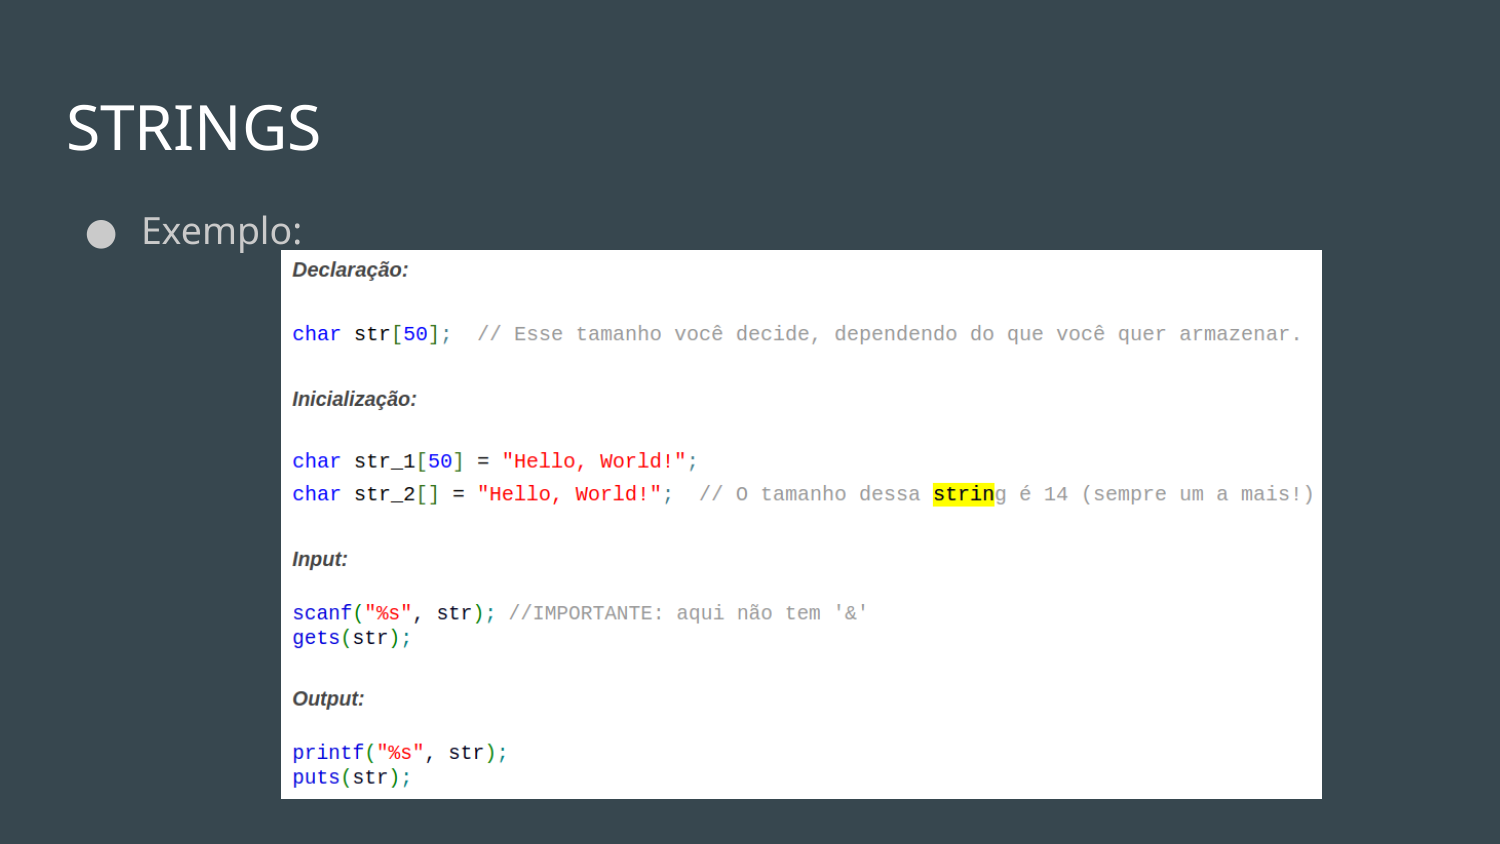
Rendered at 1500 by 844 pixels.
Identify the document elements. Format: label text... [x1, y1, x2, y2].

title STRINGS [51, 72, 1449, 167]
list Exemplo: [51, 185, 1449, 750]
picture [281, 250, 1322, 800]
